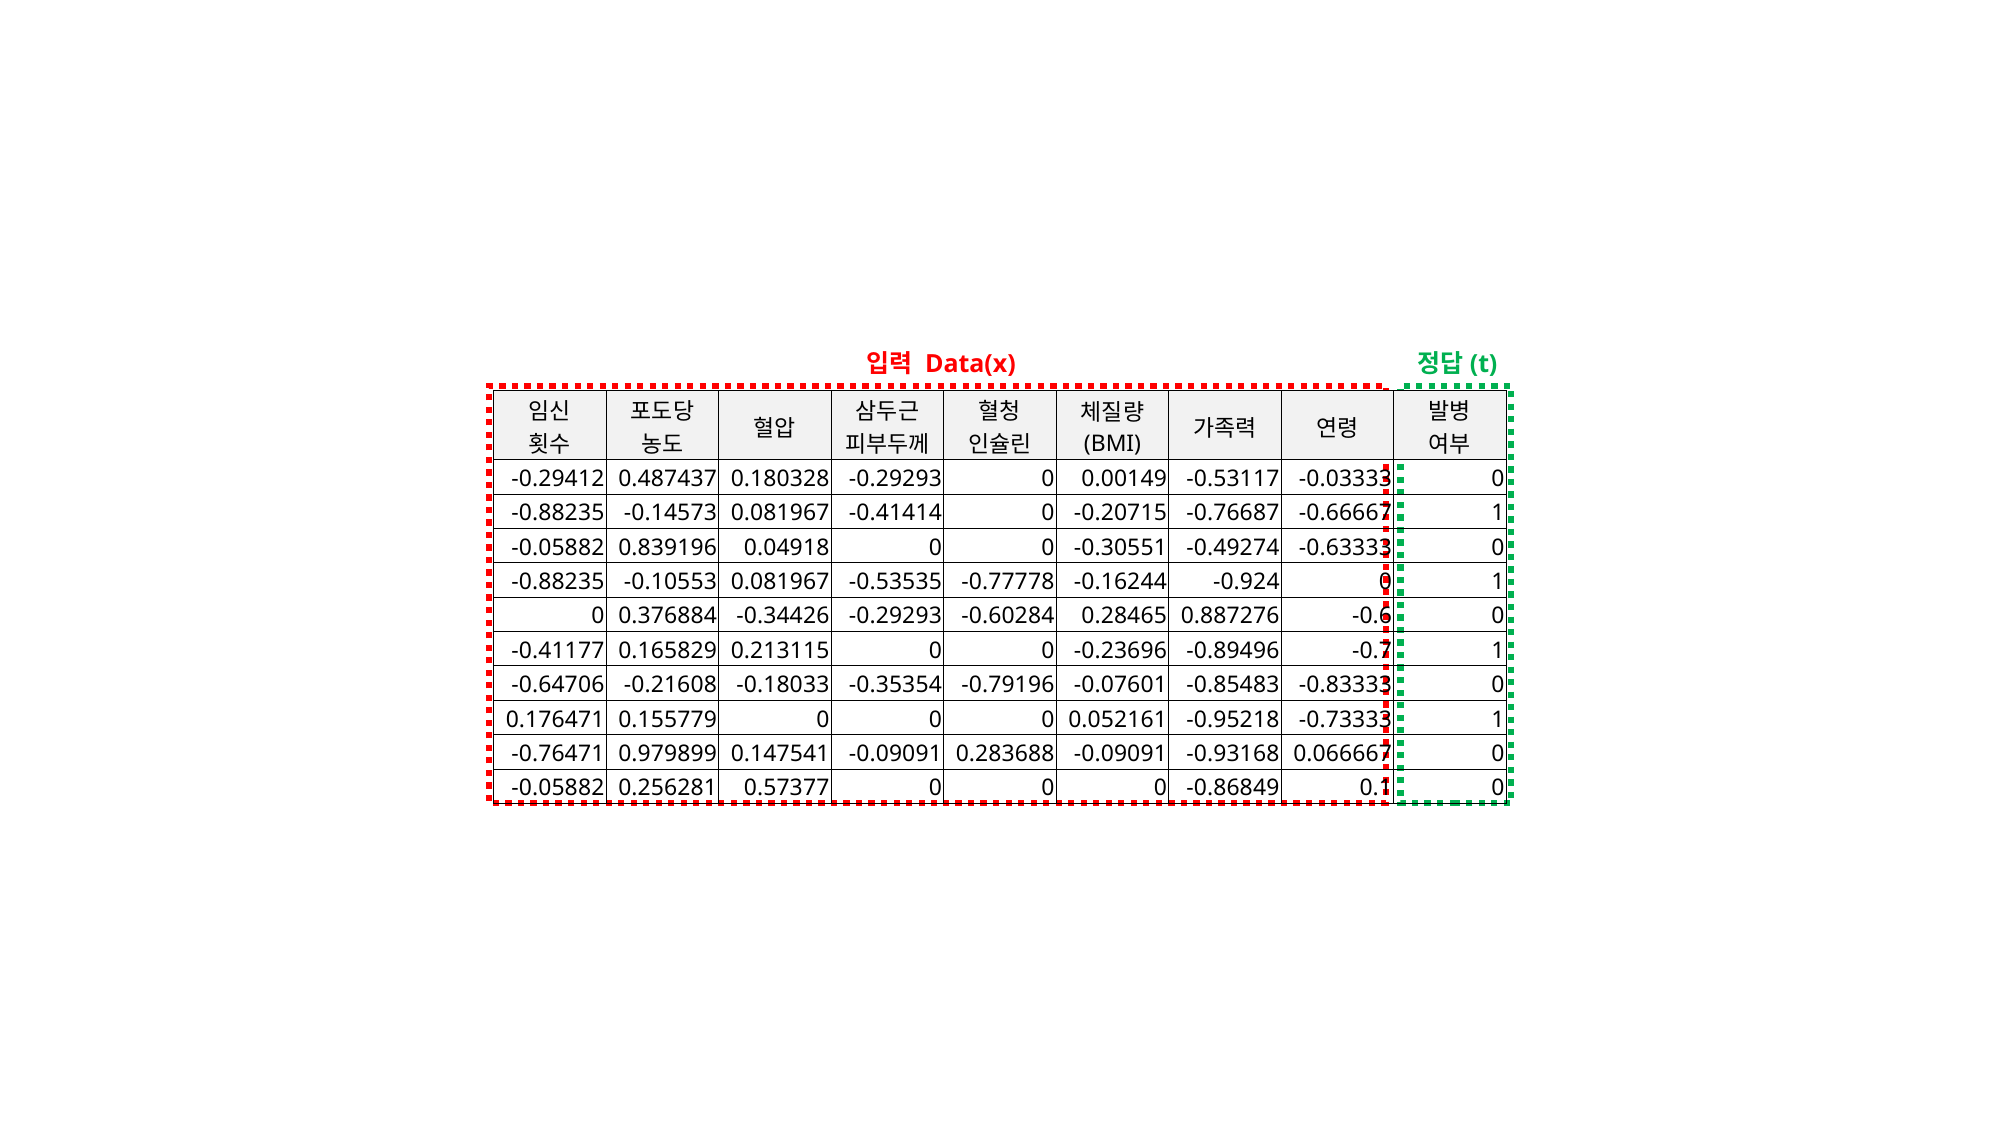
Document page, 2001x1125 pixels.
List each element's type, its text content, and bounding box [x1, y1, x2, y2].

table_cell 0 [1394, 666, 1506, 700]
table_cell 0.155779 [607, 701, 718, 734]
table_cell -0.16244 [1057, 563, 1168, 597]
table_cell 0.283688 [944, 735, 1056, 769]
table_cell -0.35354 [832, 666, 943, 700]
table_cell -0.95218 [1169, 701, 1281, 734]
table_cell 0.052161 [1057, 701, 1168, 734]
table_cell 0.376884 [607, 598, 718, 631]
table_header 임신 횟수 [494, 391, 606, 459]
table_cell -0.07601 [1057, 666, 1168, 700]
text_box [1400, 385, 1512, 804]
table_cell -0.76471 [494, 735, 606, 769]
table_cell 0.256281 [607, 770, 718, 803]
table_cell 0.839196 [607, 529, 718, 562]
table_cell -0.49274 [1169, 529, 1281, 562]
table_cell -0.29412 [494, 460, 606, 494]
table_cell -0.09091 [832, 735, 943, 769]
table_cell 1 [1394, 701, 1506, 734]
table_cell -0.20715 [1057, 495, 1168, 528]
table_cell -0.73333 [1282, 701, 1393, 734]
table_cell -0.10553 [607, 563, 718, 597]
table_cell -0.64706 [494, 666, 606, 700]
table_cell 0.04918 [719, 529, 831, 562]
table_cell -0.76687 [1169, 495, 1281, 528]
table_cell 1 [1394, 563, 1506, 597]
table_cell -0.79196 [944, 666, 1056, 700]
table_cell -0.60284 [944, 598, 1056, 631]
table_cell -0.88235 [494, 563, 606, 597]
table_cell 0.176471 [494, 701, 606, 734]
table_cell -0.88235 [494, 495, 606, 528]
table_header 혈압 [719, 391, 831, 459]
table_cell -0.03333 [1282, 460, 1393, 494]
table_cell -0.53117 [1169, 460, 1281, 494]
table_cell 0 [944, 701, 1056, 734]
table_cell 0.081967 [719, 495, 831, 528]
table_cell 0.213115 [719, 632, 831, 665]
table_cell -0.41414 [832, 495, 943, 528]
table_header 가족력 [1169, 391, 1281, 459]
table_header 삼두근 피부두께 [832, 391, 943, 459]
table_cell -0.21608 [607, 666, 718, 700]
table_cell 0 [944, 770, 1056, 803]
table_cell -0.7 [1282, 632, 1393, 665]
table_cell -0.53535 [832, 563, 943, 597]
table_cell 0 [832, 770, 943, 803]
table_cell 0 [944, 495, 1056, 528]
table_cell -0.23696 [1057, 632, 1168, 665]
table_cell -0.09091 [1057, 735, 1168, 769]
table_cell -0.83333 [1282, 666, 1393, 700]
text_box [488, 385, 1387, 804]
table_cell 0.147541 [719, 735, 831, 769]
table_cell -0.29293 [832, 598, 943, 631]
table_cell 0 [832, 529, 943, 562]
table_cell -0.05882 [494, 770, 606, 803]
table_header 혈청 인슐린 [944, 391, 1056, 459]
table_cell 0 [832, 701, 943, 734]
table_cell -0.77778 [944, 563, 1056, 597]
table_cell 0.887276 [1169, 598, 1281, 631]
table_cell -0.86849 [1169, 770, 1281, 803]
table_cell 0 [1394, 770, 1506, 803]
table_cell 1 [1394, 495, 1506, 528]
table_cell -0.85483 [1169, 666, 1281, 700]
table_cell 0 [494, 598, 606, 631]
table_cell 0.066667 [1282, 735, 1393, 769]
table_cell 0 [1057, 770, 1168, 803]
table_cell -0.93168 [1169, 735, 1281, 769]
text_box 정답(t) [1402, 340, 1513, 386]
table_cell 0 [1394, 598, 1506, 631]
table_cell 0 [1394, 529, 1506, 562]
table_cell 1 [1394, 632, 1506, 665]
table_cell -0.6 [1282, 598, 1393, 631]
table_header 체질량 (BMI) [1057, 391, 1168, 459]
table_header 포도당 농도 [607, 391, 718, 459]
table_cell -0.30551 [1057, 529, 1168, 562]
table_header 발병 여부 [1394, 391, 1506, 459]
table_header 연령 [1282, 391, 1393, 459]
table_cell -0.41177 [494, 632, 606, 665]
table_cell 0.180328 [719, 460, 831, 494]
table_cell 0 [944, 529, 1056, 562]
table_cell 0 [1394, 735, 1506, 769]
table_cell 0.081967 [719, 563, 831, 597]
table_cell -0.18033 [719, 666, 831, 700]
table_cell 0.28465 [1057, 598, 1168, 631]
table_cell 0.487437 [607, 460, 718, 494]
table_cell 0.1 [1282, 770, 1393, 803]
table_cell 0.979899 [607, 735, 718, 769]
table_cell 0.57377 [719, 770, 831, 803]
table_cell 0 [944, 632, 1056, 665]
table_cell 0 [1282, 563, 1393, 597]
table_cell -0.89496 [1169, 632, 1281, 665]
table_cell 0.165829 [607, 632, 718, 665]
table_cell -0.63333 [1282, 529, 1393, 562]
table_cell -0.05882 [494, 529, 606, 562]
table_cell 0.00149 [1057, 460, 1168, 494]
table_cell 0 [944, 460, 1056, 494]
table_cell -0.34426 [719, 598, 831, 631]
table_cell -0.14573 [607, 495, 718, 528]
table_cell -0.924 [1169, 563, 1281, 597]
table_cell -0.66667 [1282, 495, 1393, 528]
table_cell 0 [1394, 460, 1506, 494]
table_cell -0.29293 [832, 460, 943, 494]
table_cell 0 [719, 701, 831, 734]
text_box 입력 Data(x) [851, 340, 1031, 386]
table_cell 0 [832, 632, 943, 665]
